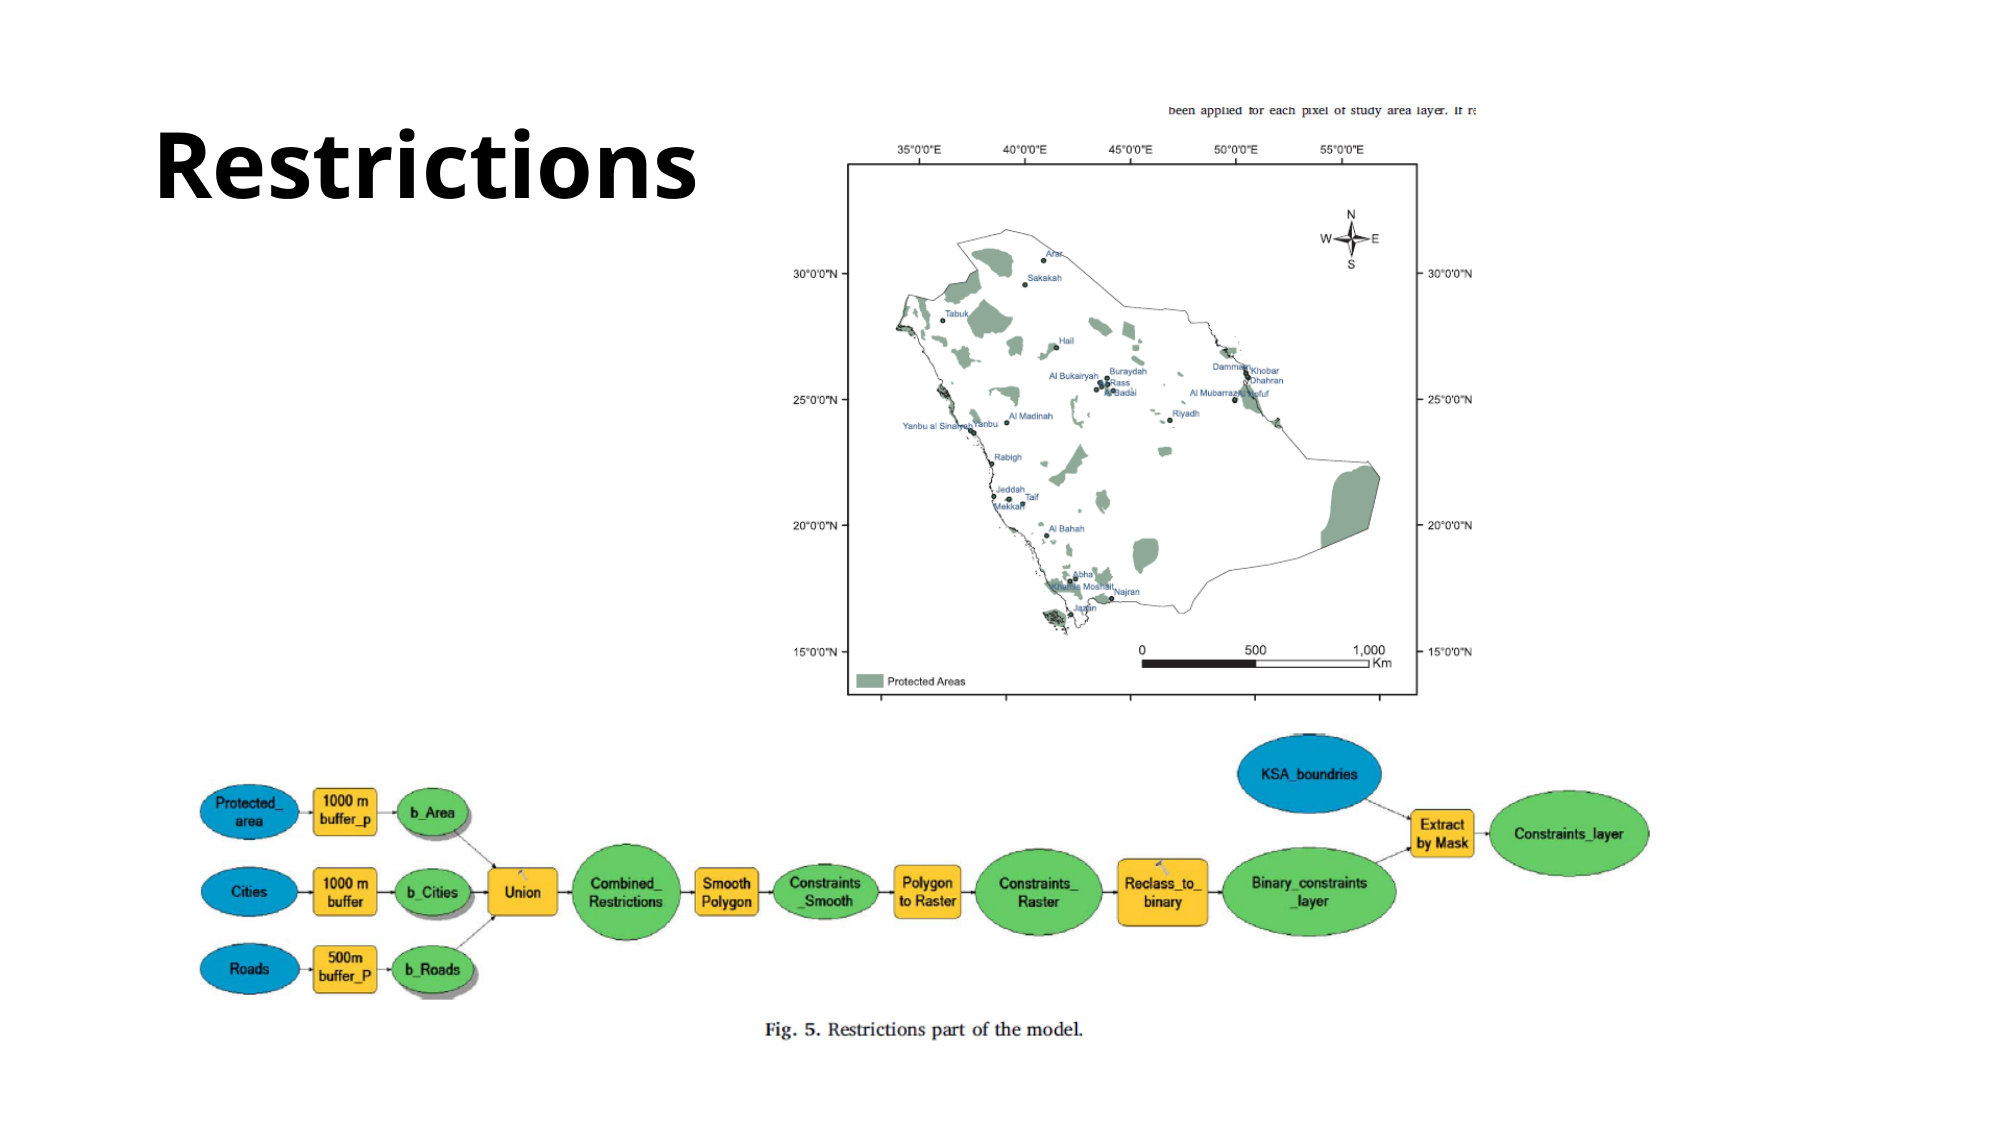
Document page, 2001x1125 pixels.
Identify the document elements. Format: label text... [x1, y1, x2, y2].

picture [153, 107, 1672, 1063]
title Restrictions [137, 59, 1863, 278]
